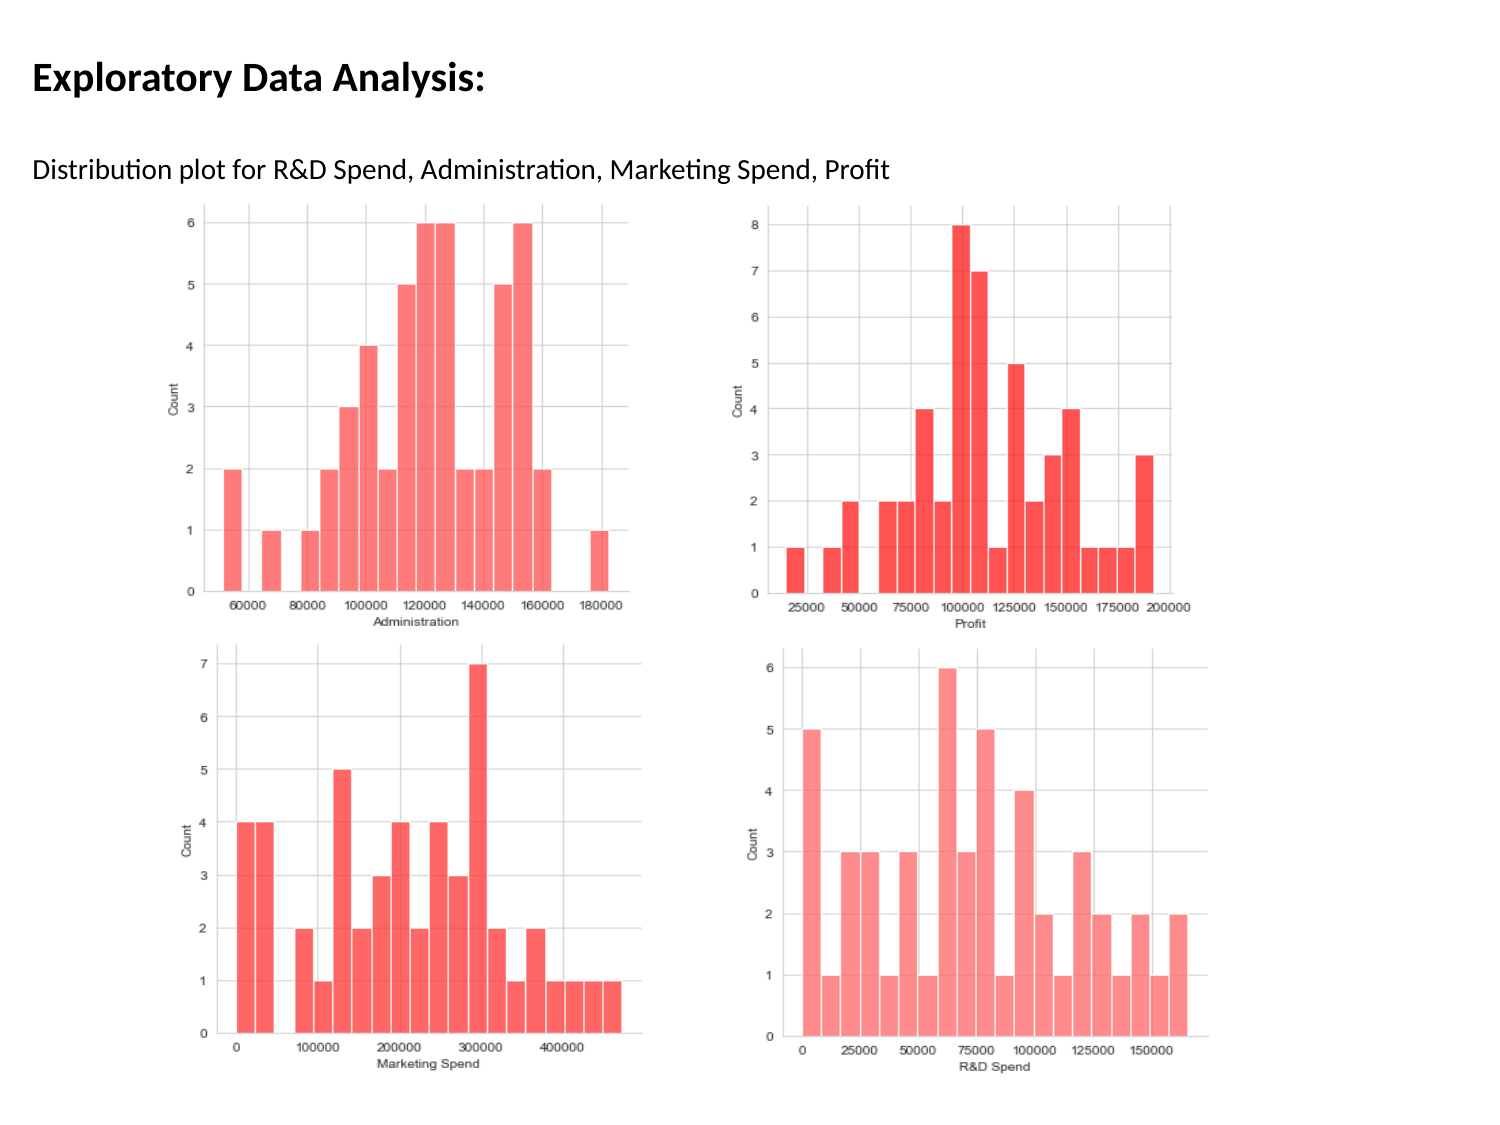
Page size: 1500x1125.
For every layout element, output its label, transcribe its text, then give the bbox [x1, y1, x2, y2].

picture [172, 637, 650, 1078]
picture [159, 196, 637, 636]
text_box Exploratory Data Analysis: Distribution plot for R&D Spend, Administration, Marketing Spend, Profit [17, 42, 1436, 193]
picture [722, 198, 1201, 639]
picture [737, 641, 1216, 1081]
